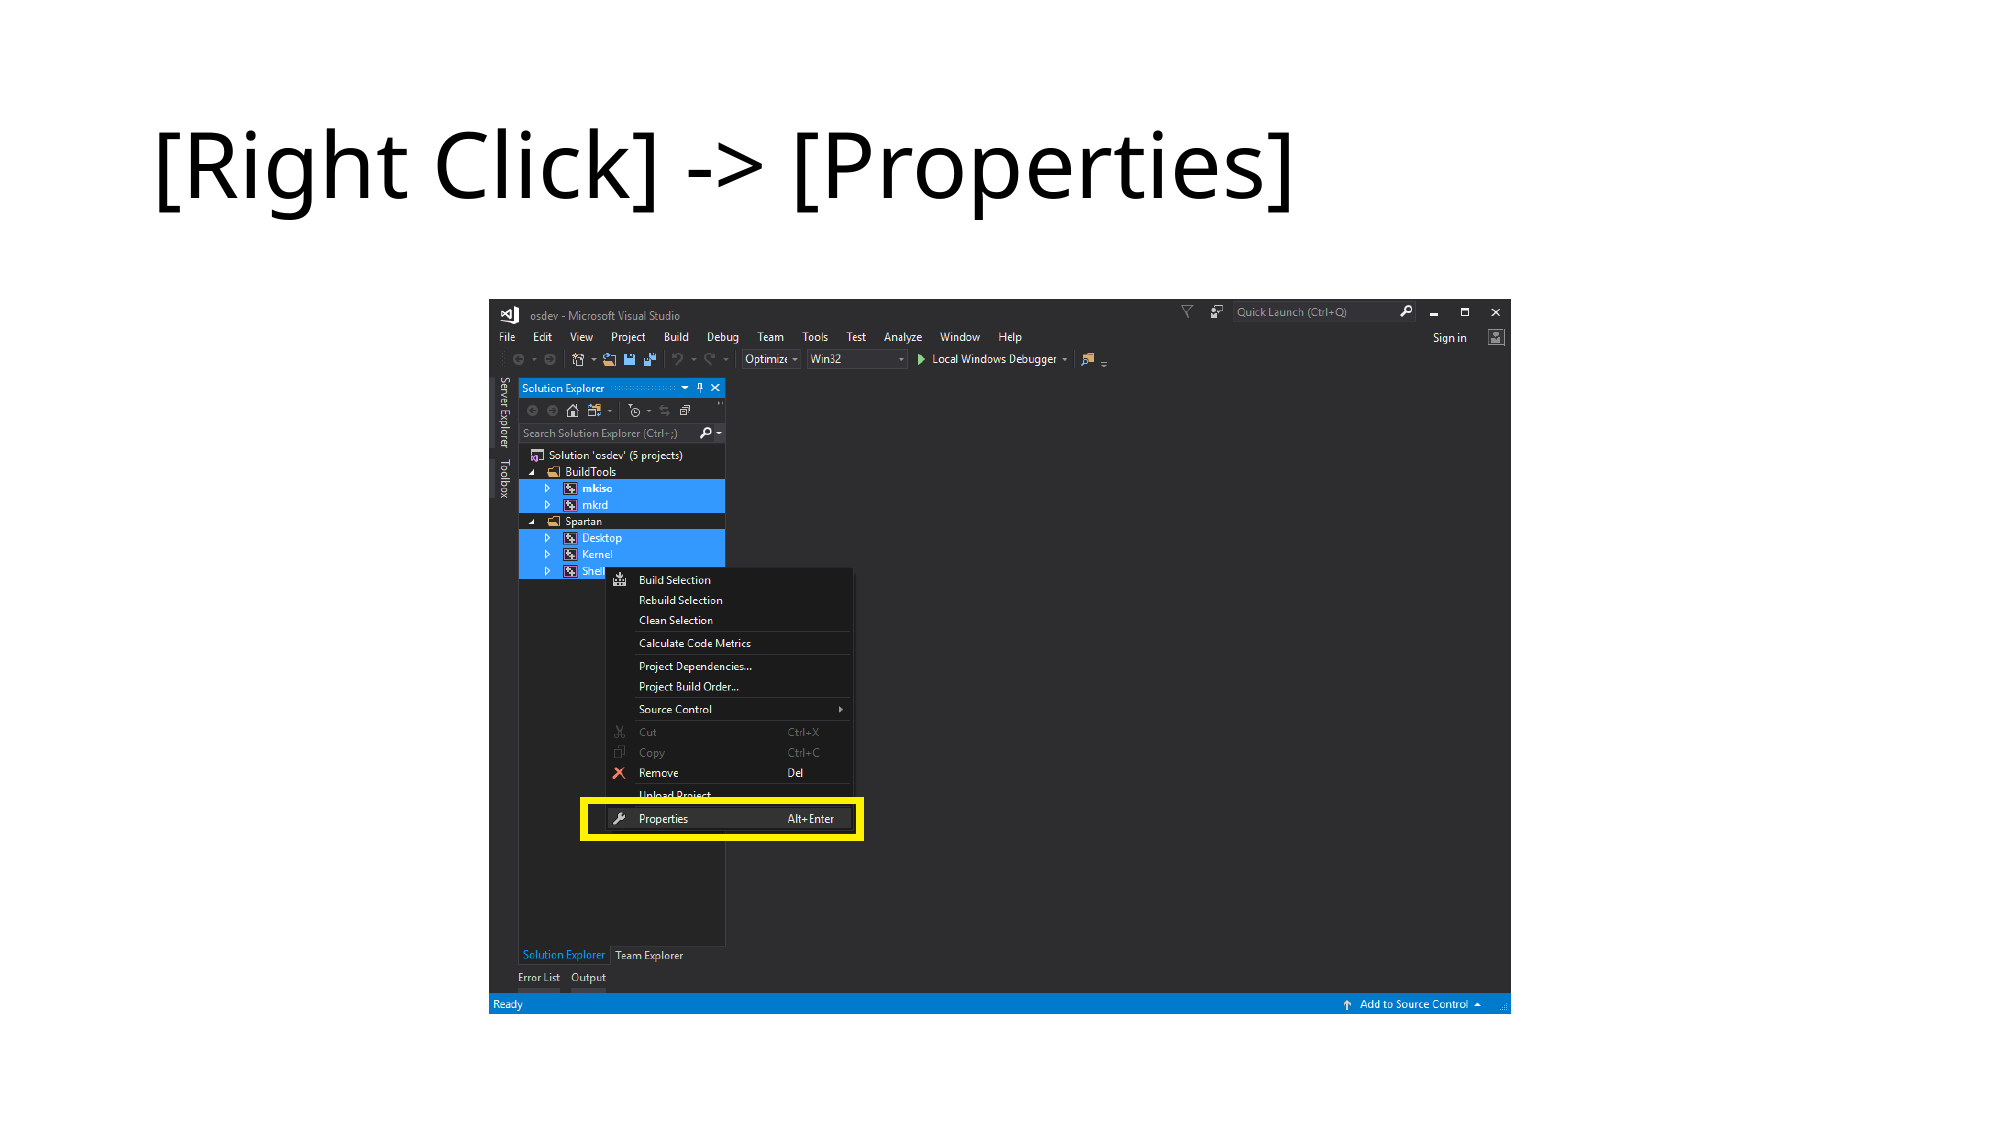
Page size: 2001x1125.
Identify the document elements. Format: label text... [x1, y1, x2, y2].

title [Right Click] -> [Properties] [137, 59, 1863, 278]
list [489, 299, 1511, 1014]
